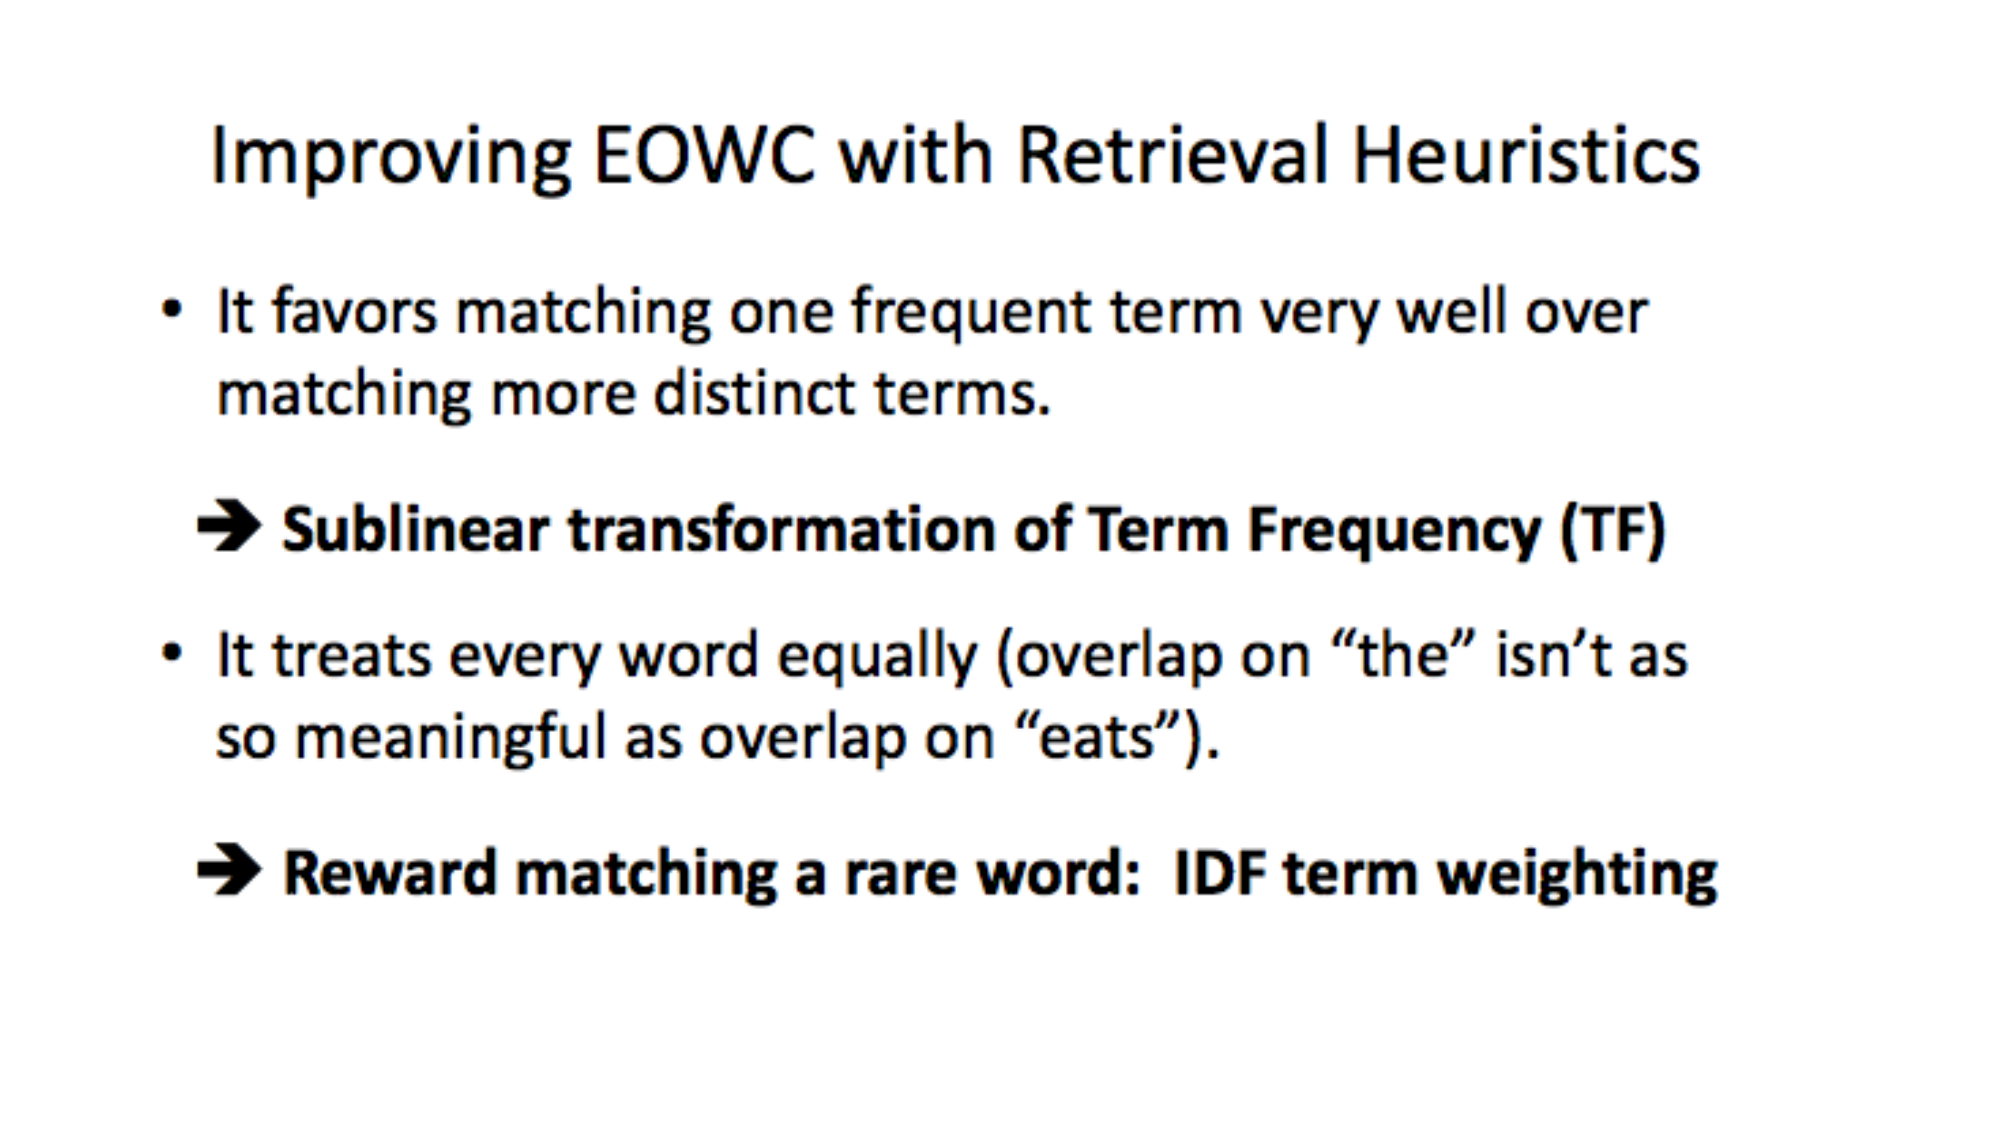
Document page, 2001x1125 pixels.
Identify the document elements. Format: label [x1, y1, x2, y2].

picture [125, 99, 1768, 969]
